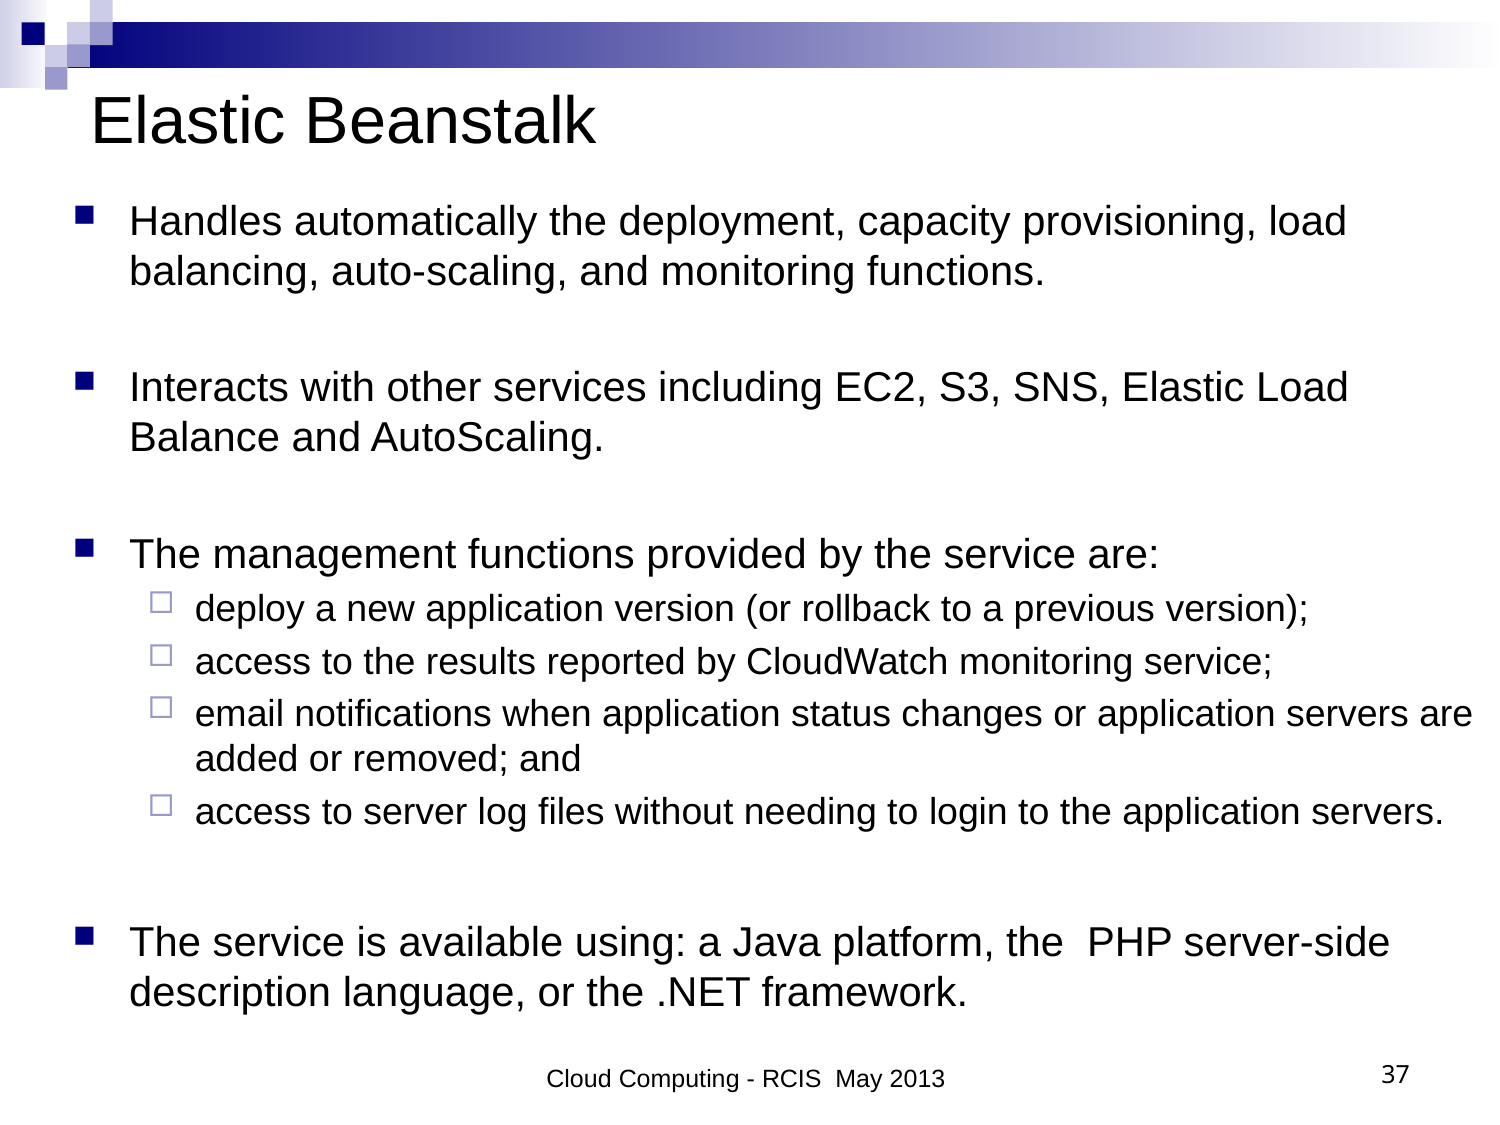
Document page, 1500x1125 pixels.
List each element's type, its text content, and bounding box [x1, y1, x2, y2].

title Elastic Beanstalk [74, 74, 1426, 160]
list Handles automatically the deployment, capacity provisioning, load balancing, auto-scaling, and monitoring functions. Interacts with other services including EC2, S3, SNS, Elastic Load Balance and AutoScaling. The management functions provided by the service are: deploy a new application version (or rollback to a previous version); access to the results reported by CloudWatch monitoring service; email notifications when application status changes or application servers are added or removed; and access to server log files without needing to login to the application servers. The service is available using: a Java platform, the PHP server-side description language, or the .NET framework. [57, 185, 1500, 1040]
slide_number 37 [1074, 1024, 1426, 1101]
footer Cloud Computing - RCIS May 2013 [512, 1024, 988, 1101]
